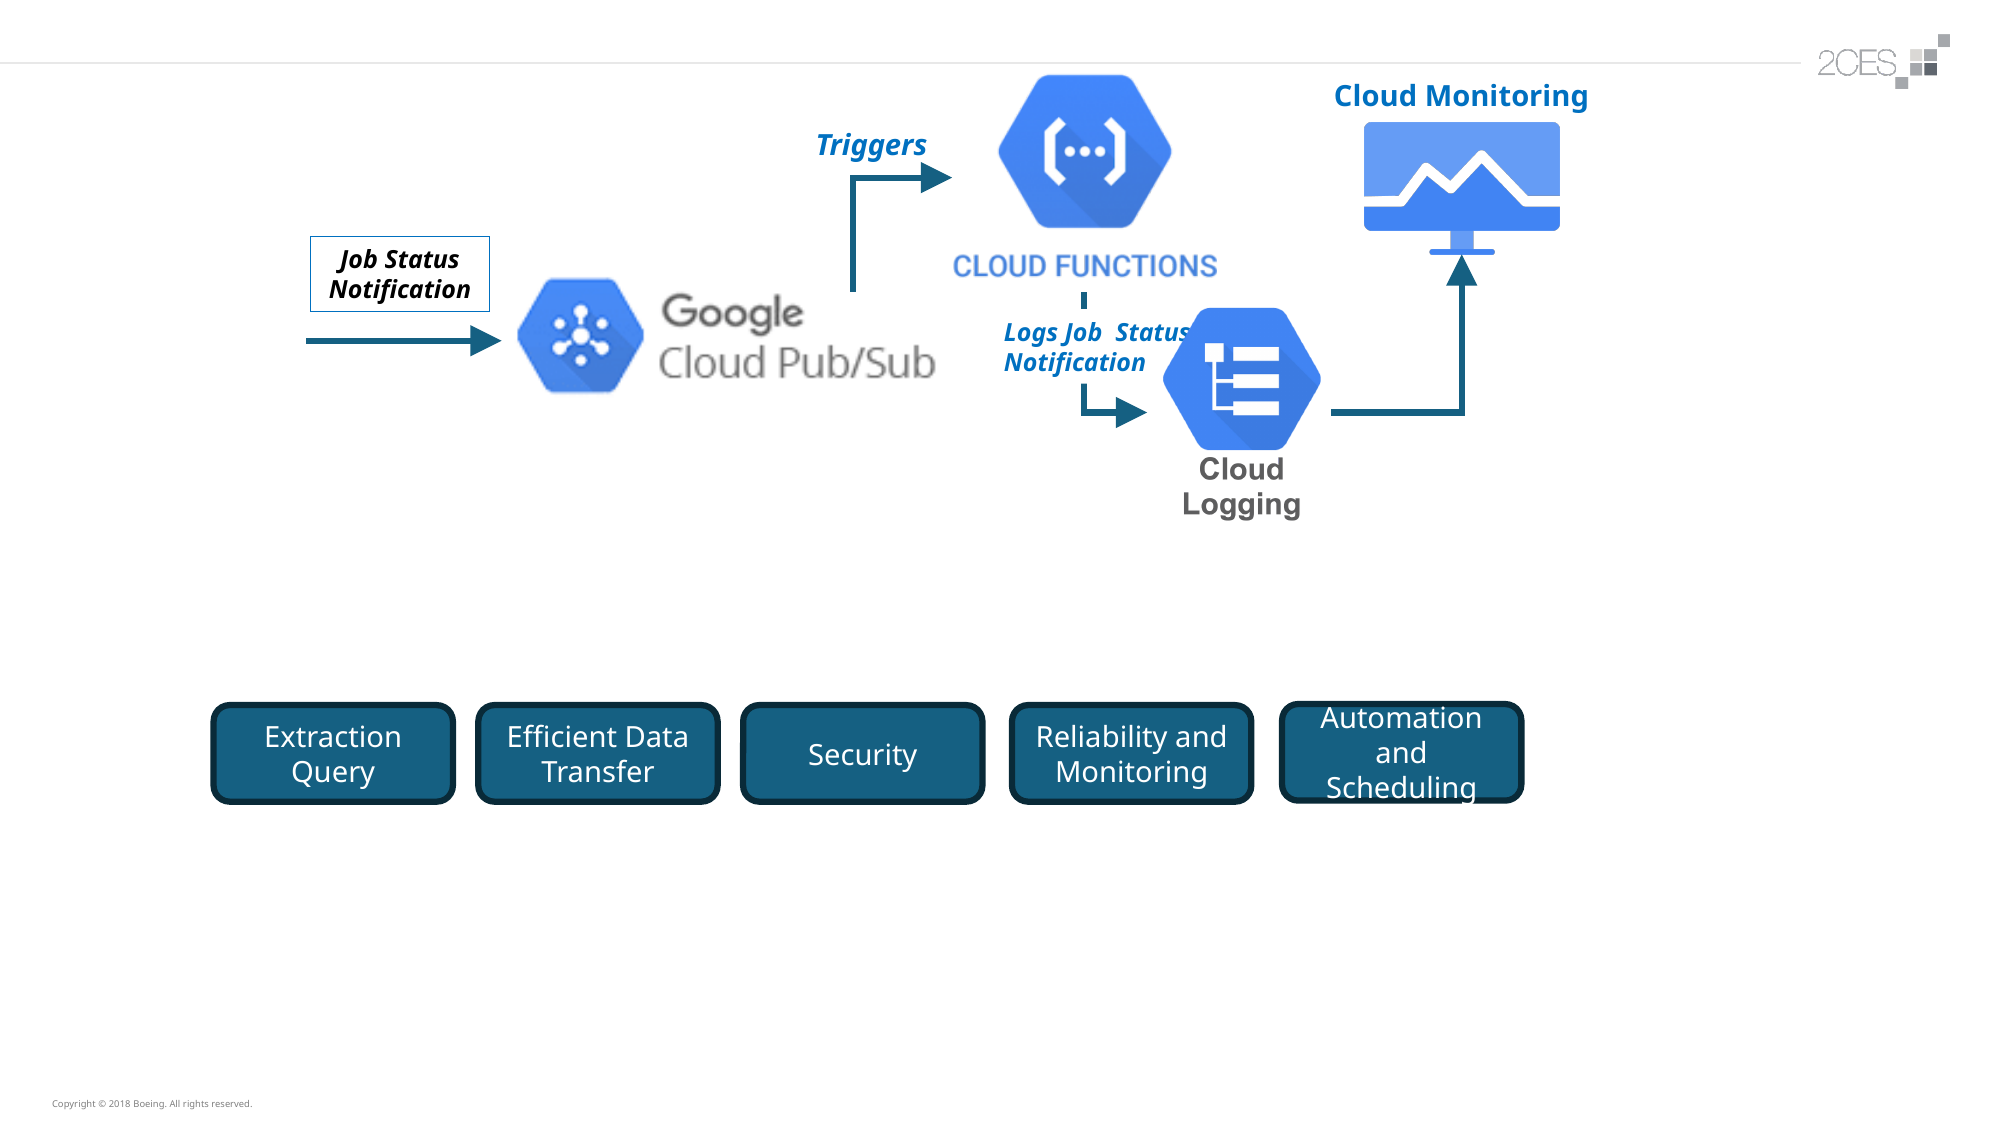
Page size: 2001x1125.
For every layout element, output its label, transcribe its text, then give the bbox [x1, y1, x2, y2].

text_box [1330, 253, 1463, 413]
picture [1146, 297, 1332, 528]
text_box Security [741, 703, 985, 804]
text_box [845, 184, 961, 285]
text_box Efficient Data Transfer [476, 703, 720, 804]
picture [1818, 34, 1950, 89]
text_box Extraction Query [211, 703, 455, 804]
text_box Logs Job Status Notification [989, 309, 1146, 384]
text_box Cloud Monitoring [1319, 69, 1605, 120]
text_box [1055, 320, 1146, 385]
text_box Reliability and Monitoring [1010, 703, 1253, 804]
picture [1363, 122, 1560, 255]
text_box Automation and Scheduling [1280, 702, 1523, 803]
text_box Triggers [800, 118, 943, 169]
picture [473, 62, 1217, 408]
text_box Job Status Notification [310, 236, 490, 312]
